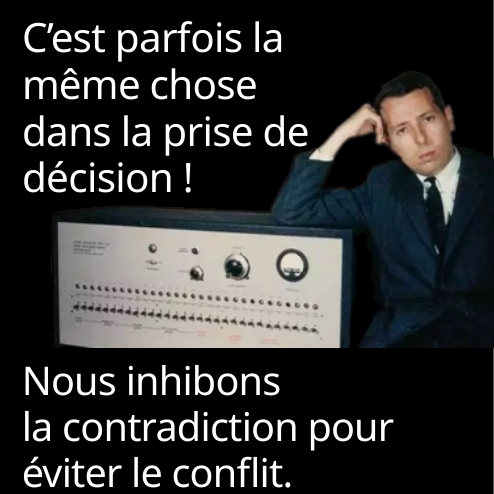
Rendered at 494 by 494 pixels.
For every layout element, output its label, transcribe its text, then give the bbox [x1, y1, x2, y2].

text_box C’est parfois la même chose dans la prise de décision ! [22, 13, 327, 201]
text_box Nous inhibons la contradiction pour éviter le conflit. [21, 357, 494, 494]
text_box [49, 70, 494, 348]
